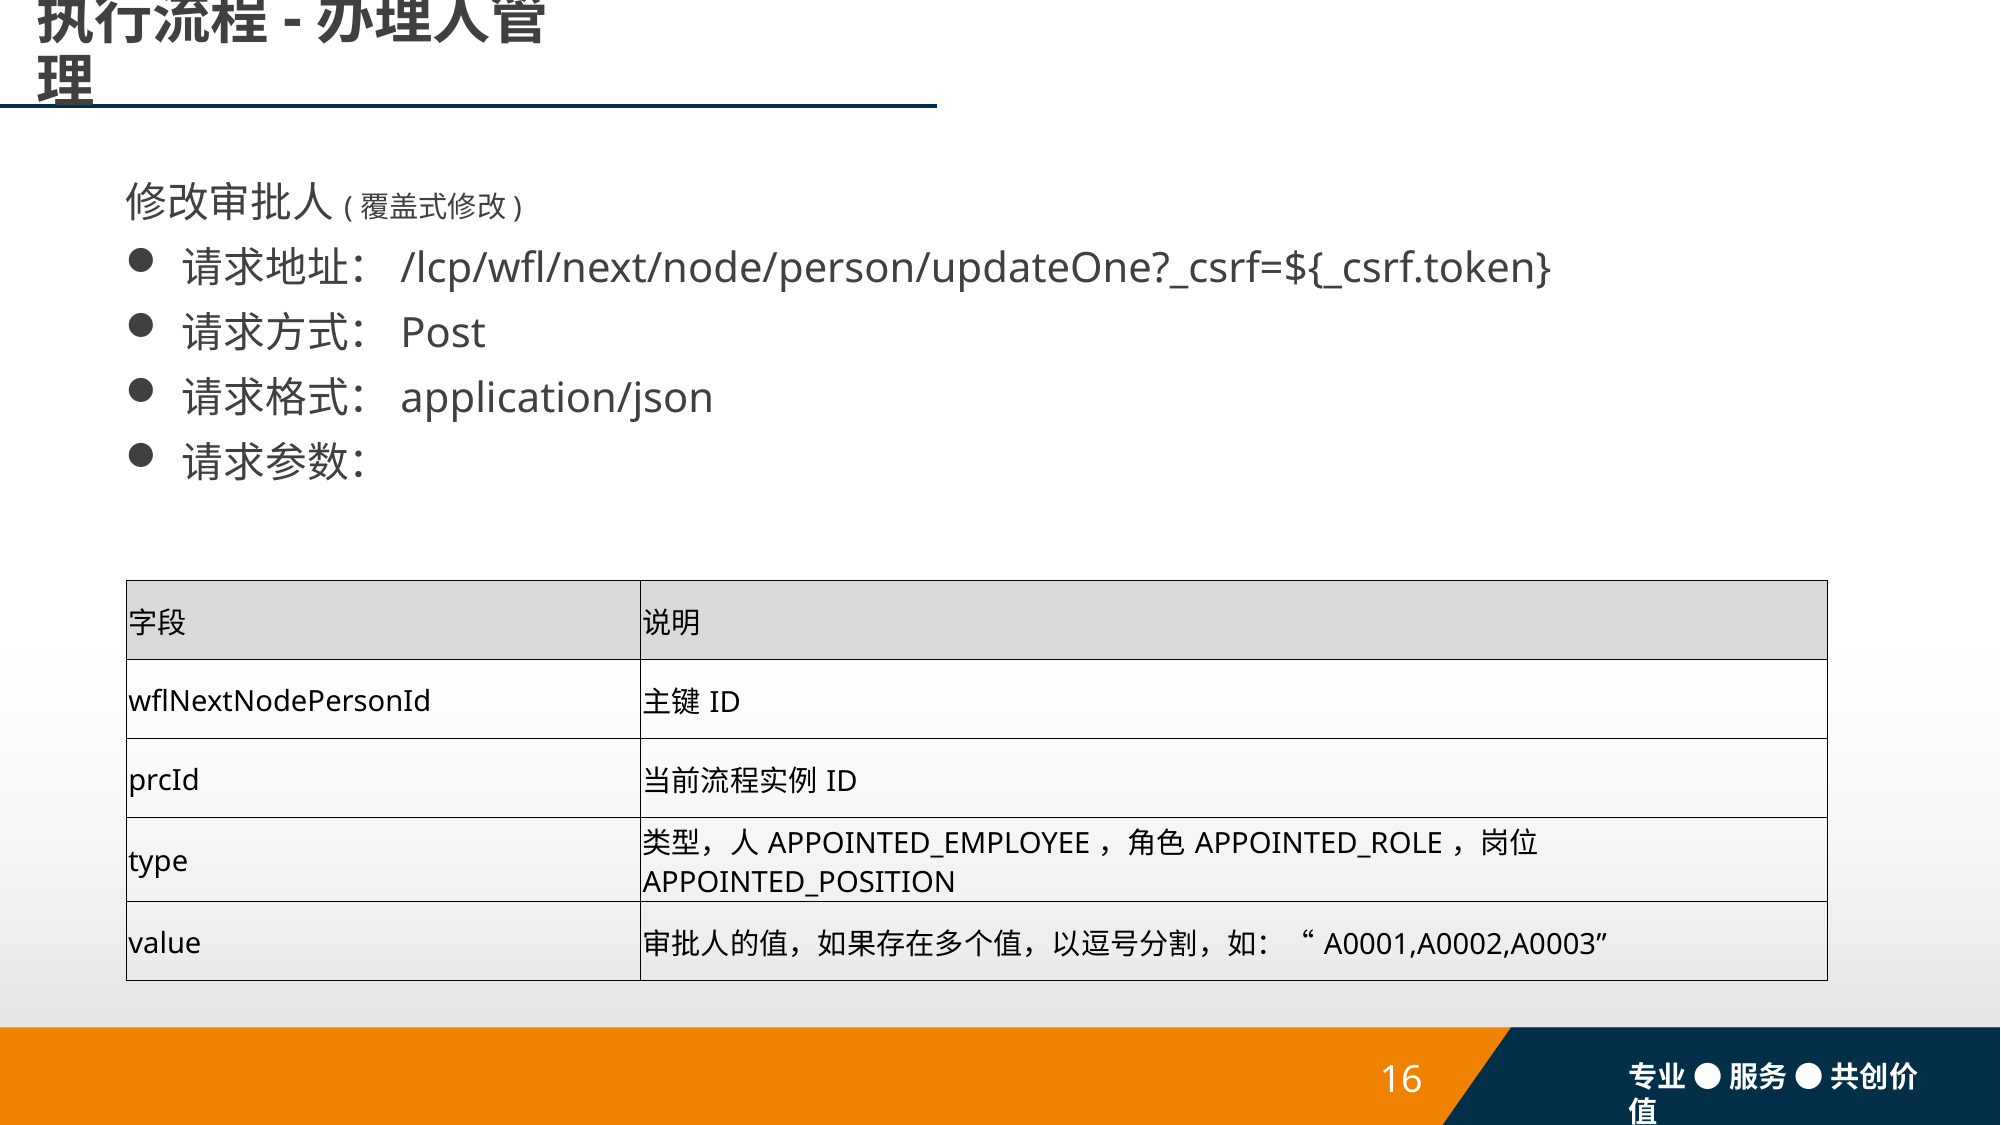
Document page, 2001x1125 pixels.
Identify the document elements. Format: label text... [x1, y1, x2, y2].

table_cell 类型，人APPOINTED_EMPLOYEE，角色APPOINTED_ROLE，岗位APPOINTED_POSITION [641, 818, 1827, 901]
table_cell prcId [127, 739, 640, 817]
table_cell value [127, 902, 640, 980]
title 执行流程-办理人管理 [23, 13, 604, 90]
table_header 字段 [127, 581, 640, 659]
table_cell type [127, 818, 640, 901]
table_header 说明 [641, 581, 1827, 659]
table_cell 审批人的值，如果存在多个值，以逗号分割，如：“A0001,A0002,A0003” [641, 902, 1827, 980]
table_cell wflNextNodePersonId [127, 660, 640, 738]
table_cell 当前流程实例ID [641, 739, 1827, 817]
table_cell 主键ID [641, 660, 1827, 738]
subtitle 修改审批人(覆盖式修改) 请求地址：/lcp/wfl/next/node/person/updateOne?_csrf=${_csrf.token} 请求方式：Post 请求格式：application/json 请求参数： [110, 152, 1870, 581]
